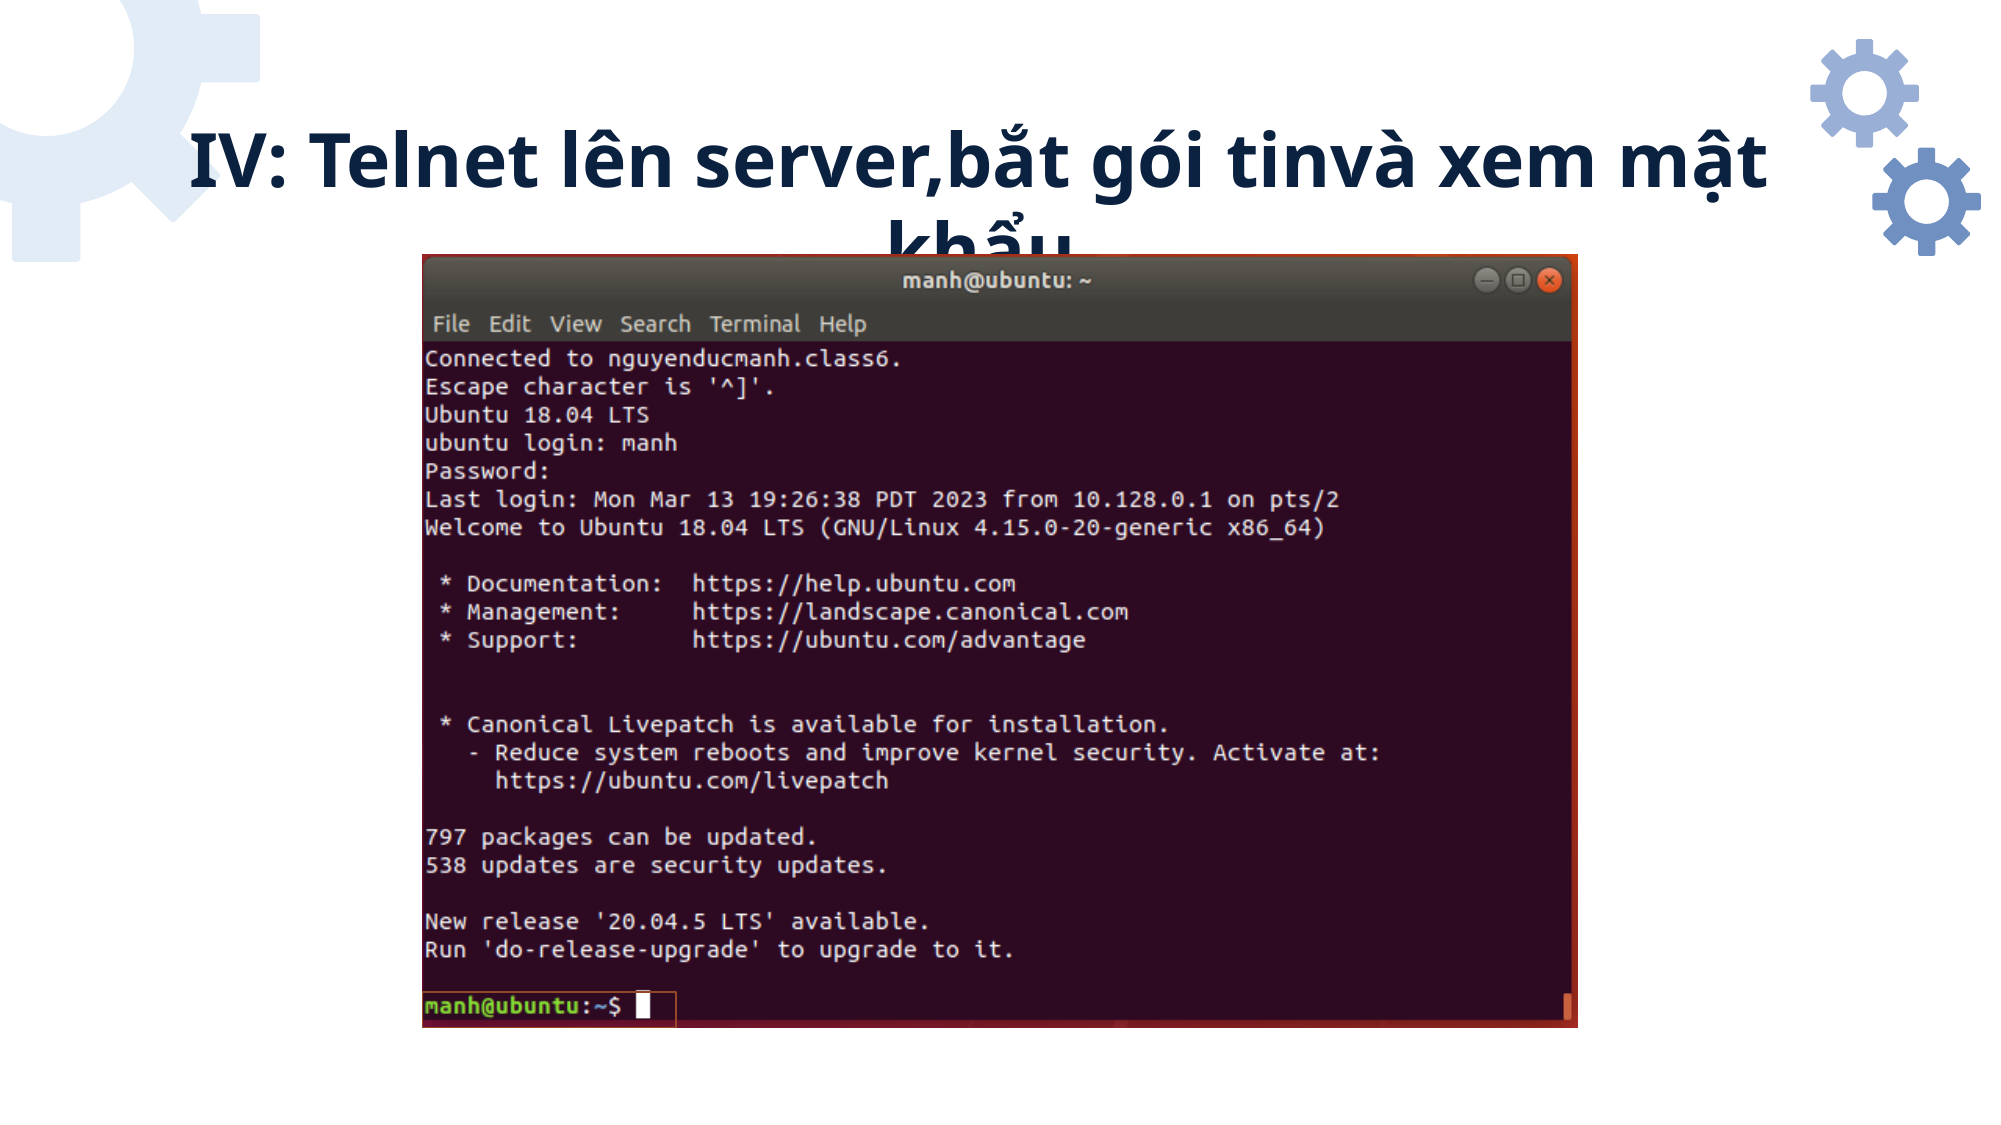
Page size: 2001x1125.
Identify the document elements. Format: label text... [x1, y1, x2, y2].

title IV: Telnet lên server,bắt gói tinvà xem mật khẩu [115, 97, 1846, 223]
picture [422, 253, 1578, 1028]
